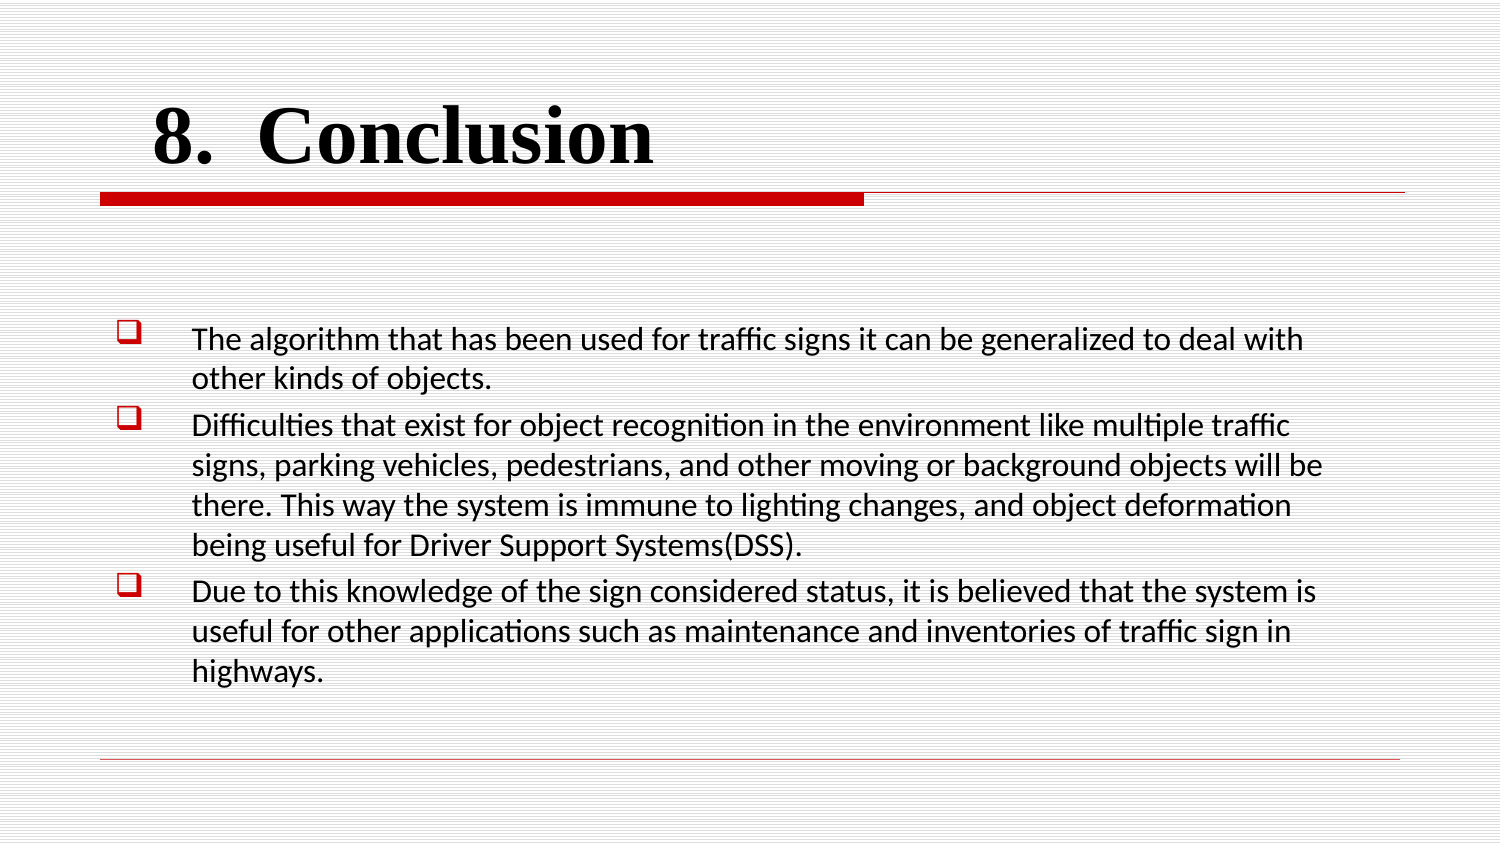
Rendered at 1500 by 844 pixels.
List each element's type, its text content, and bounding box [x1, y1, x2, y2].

text_box 8. Conclusion [99, 72, 1075, 208]
text_box The algorithm that has been used for traffic signs it can be generalized to deal with other kinds of objects. Difficulties that exist for object recognition in the environment like multiple traffic signs, parking vehicles, pedestrians, and other moving or background objects will be there. This way the system is immune to lighting changes, and object deformation being useful for Driver Support Systems(DSS). Due to this knowledge of the sign considered status, it is believed that the system is useful for other applications such as maintenance and inventories of traffic sign in highways. [99, 309, 1388, 760]
